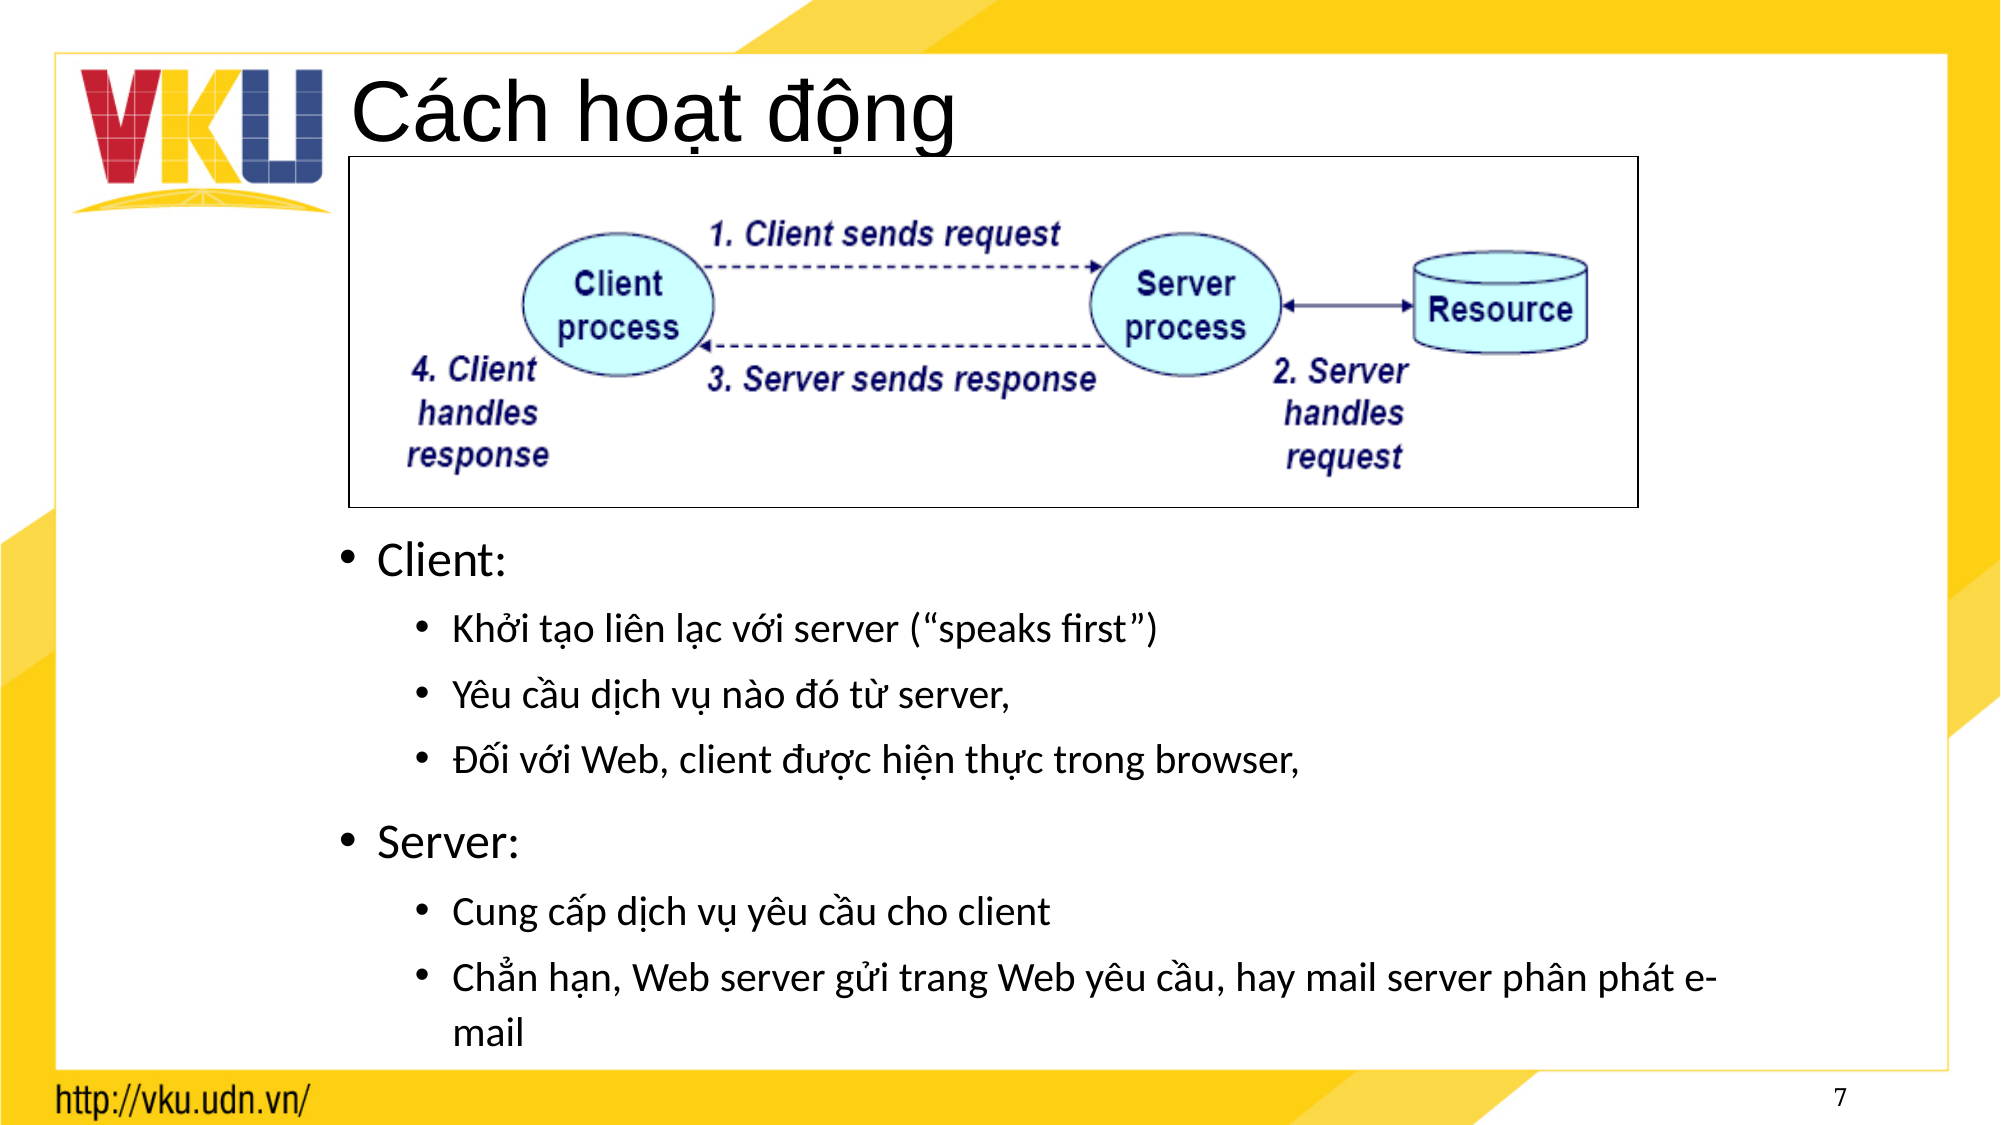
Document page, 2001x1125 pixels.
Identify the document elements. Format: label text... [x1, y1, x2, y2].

picture [0, 0, 2001, 1125]
slide_number 7 [1750, 1071, 1863, 1125]
title Cách hoạt động [335, 59, 1863, 216]
list Client: Khởi tạo liên lạc với server (“speaks first”) Yêu cầu dịch vụ nào đó từ server, Đối với Web, client được hiện thực trong browser, Server: Cung cấp dịch vụ yêu cầu cho client Chẳn hạn, Web server gửi trang Web yêu cầu, hay mail server phân phát e-mail [324, 512, 1750, 1125]
